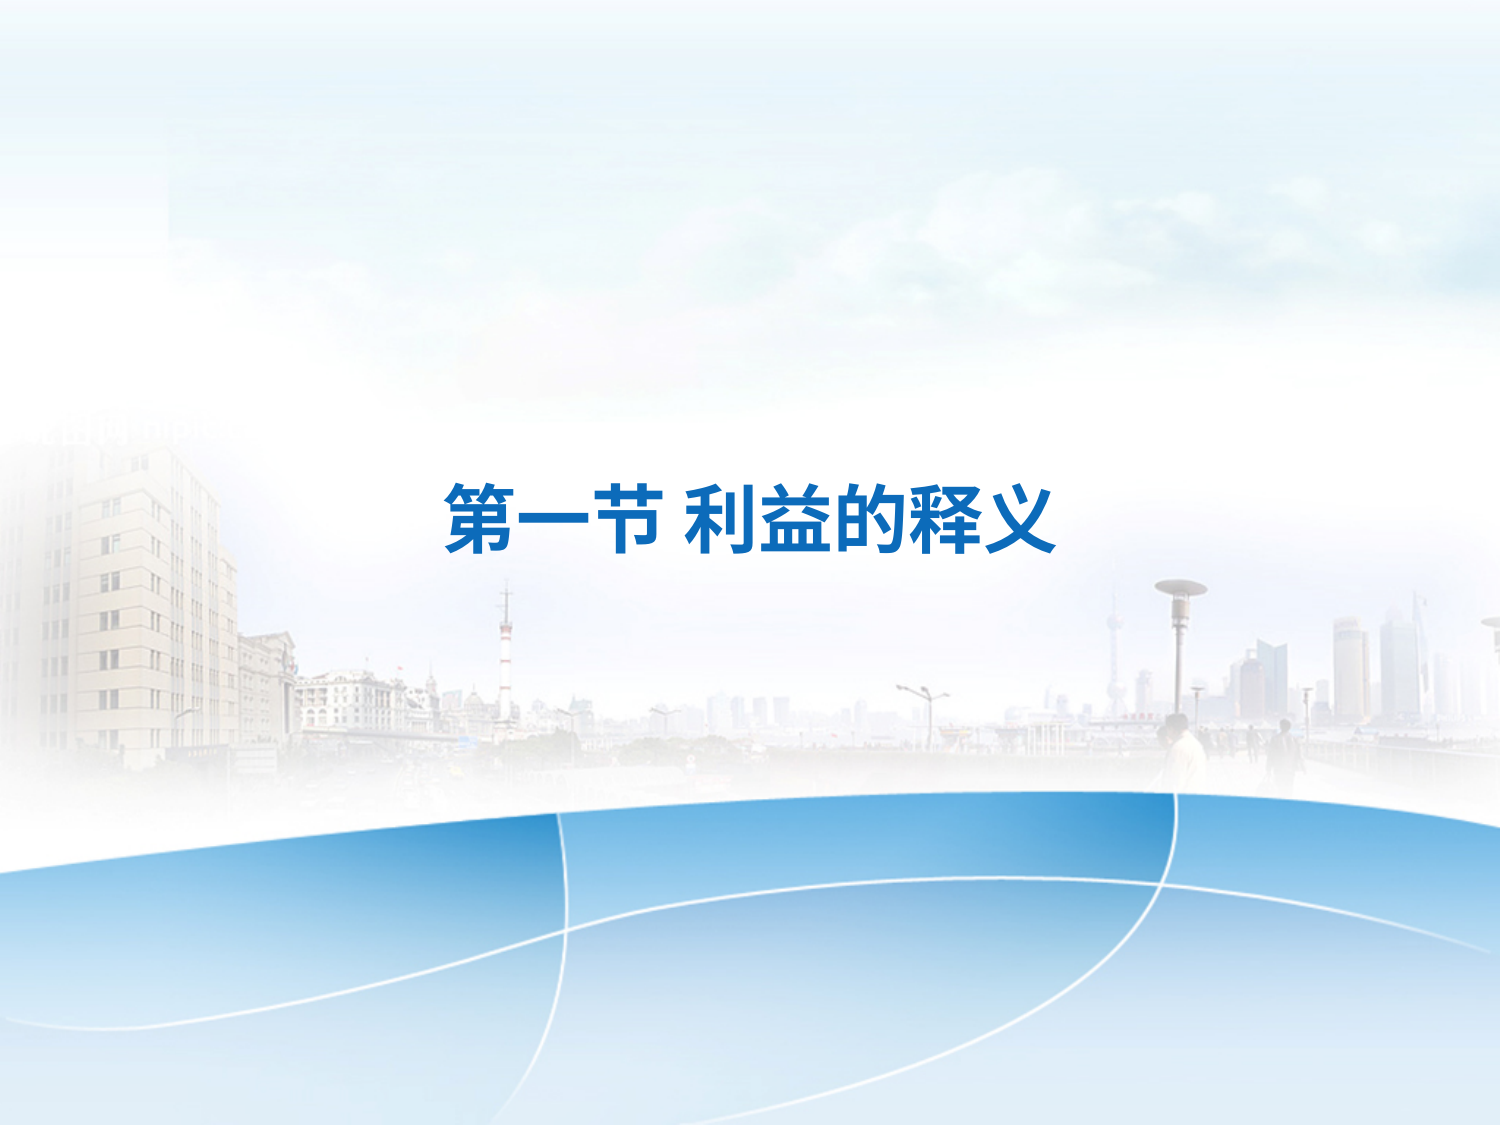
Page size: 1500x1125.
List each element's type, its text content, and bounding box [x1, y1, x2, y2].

picture [0, 0, 1500, 1125]
title 第一节 利益的释义 [112, 397, 1388, 639]
